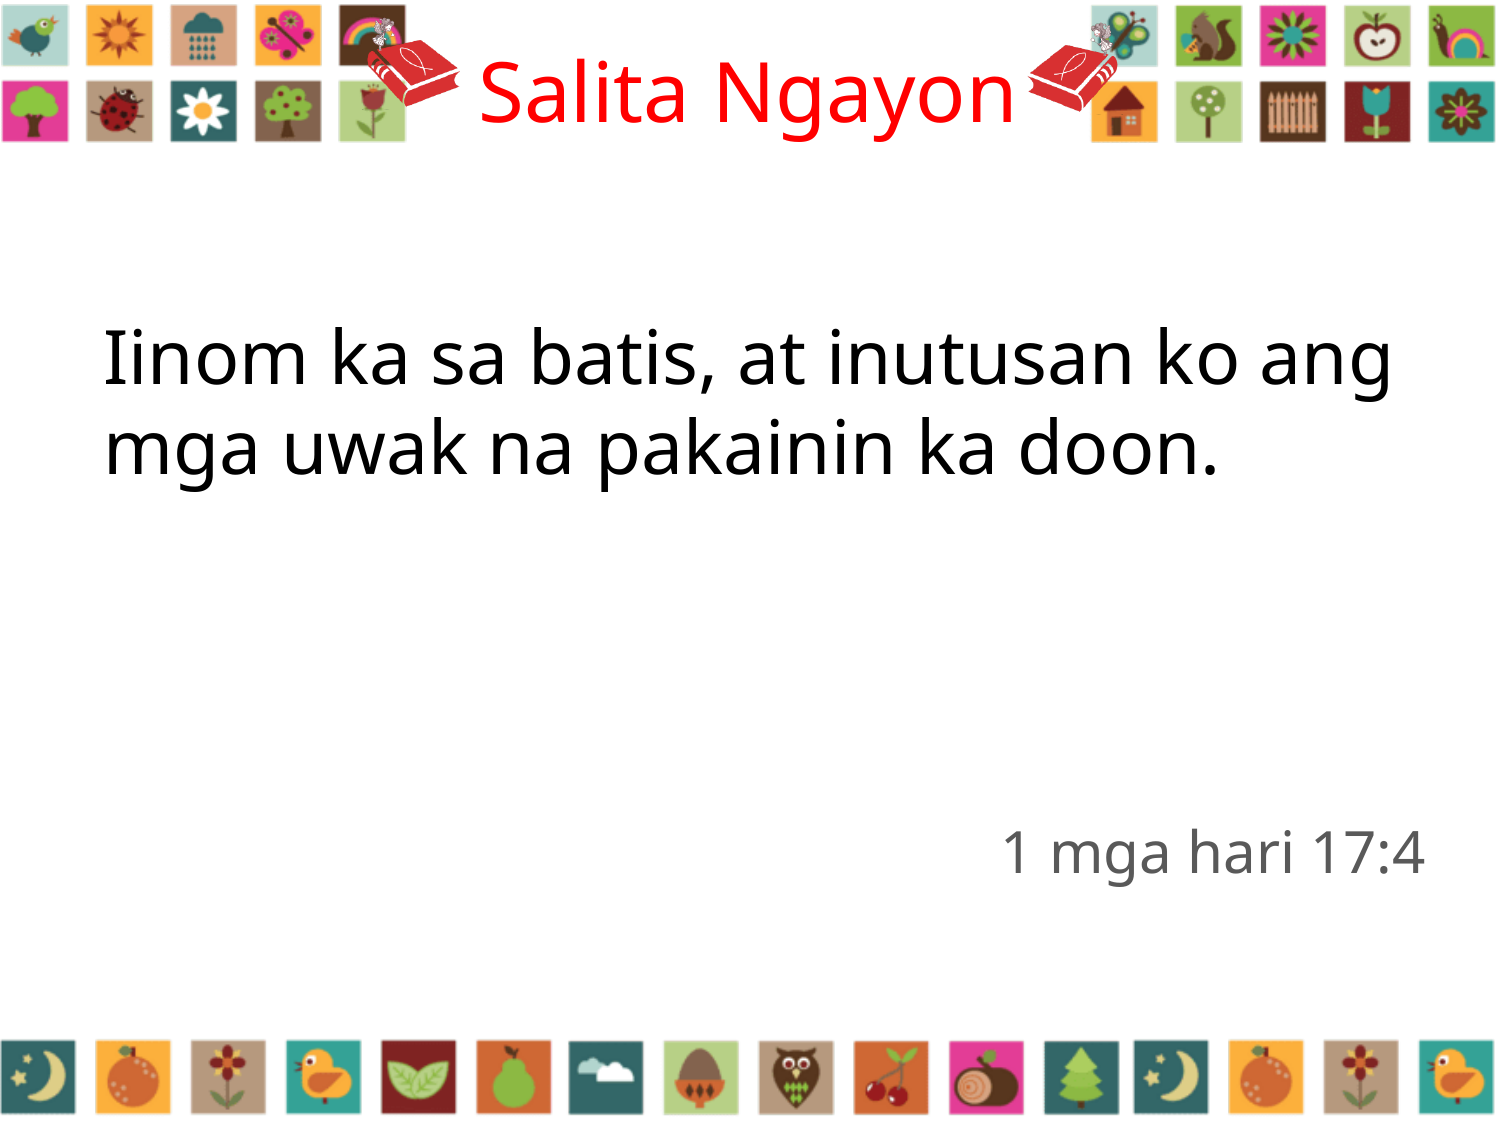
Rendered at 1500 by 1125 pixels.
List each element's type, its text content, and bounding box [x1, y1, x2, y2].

picture [996, 3, 1500, 150]
text_box Iinom ka sa batis, at inutusan ko ang mga uwak na pakainin ka doon. [88, 302, 1436, 498]
text_box 1 mga hari 17:4 [808, 807, 1441, 893]
picture [0, 3, 492, 150]
text_box Salita Ngayon [425, 31, 1078, 147]
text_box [0, 1028, 1500, 1118]
